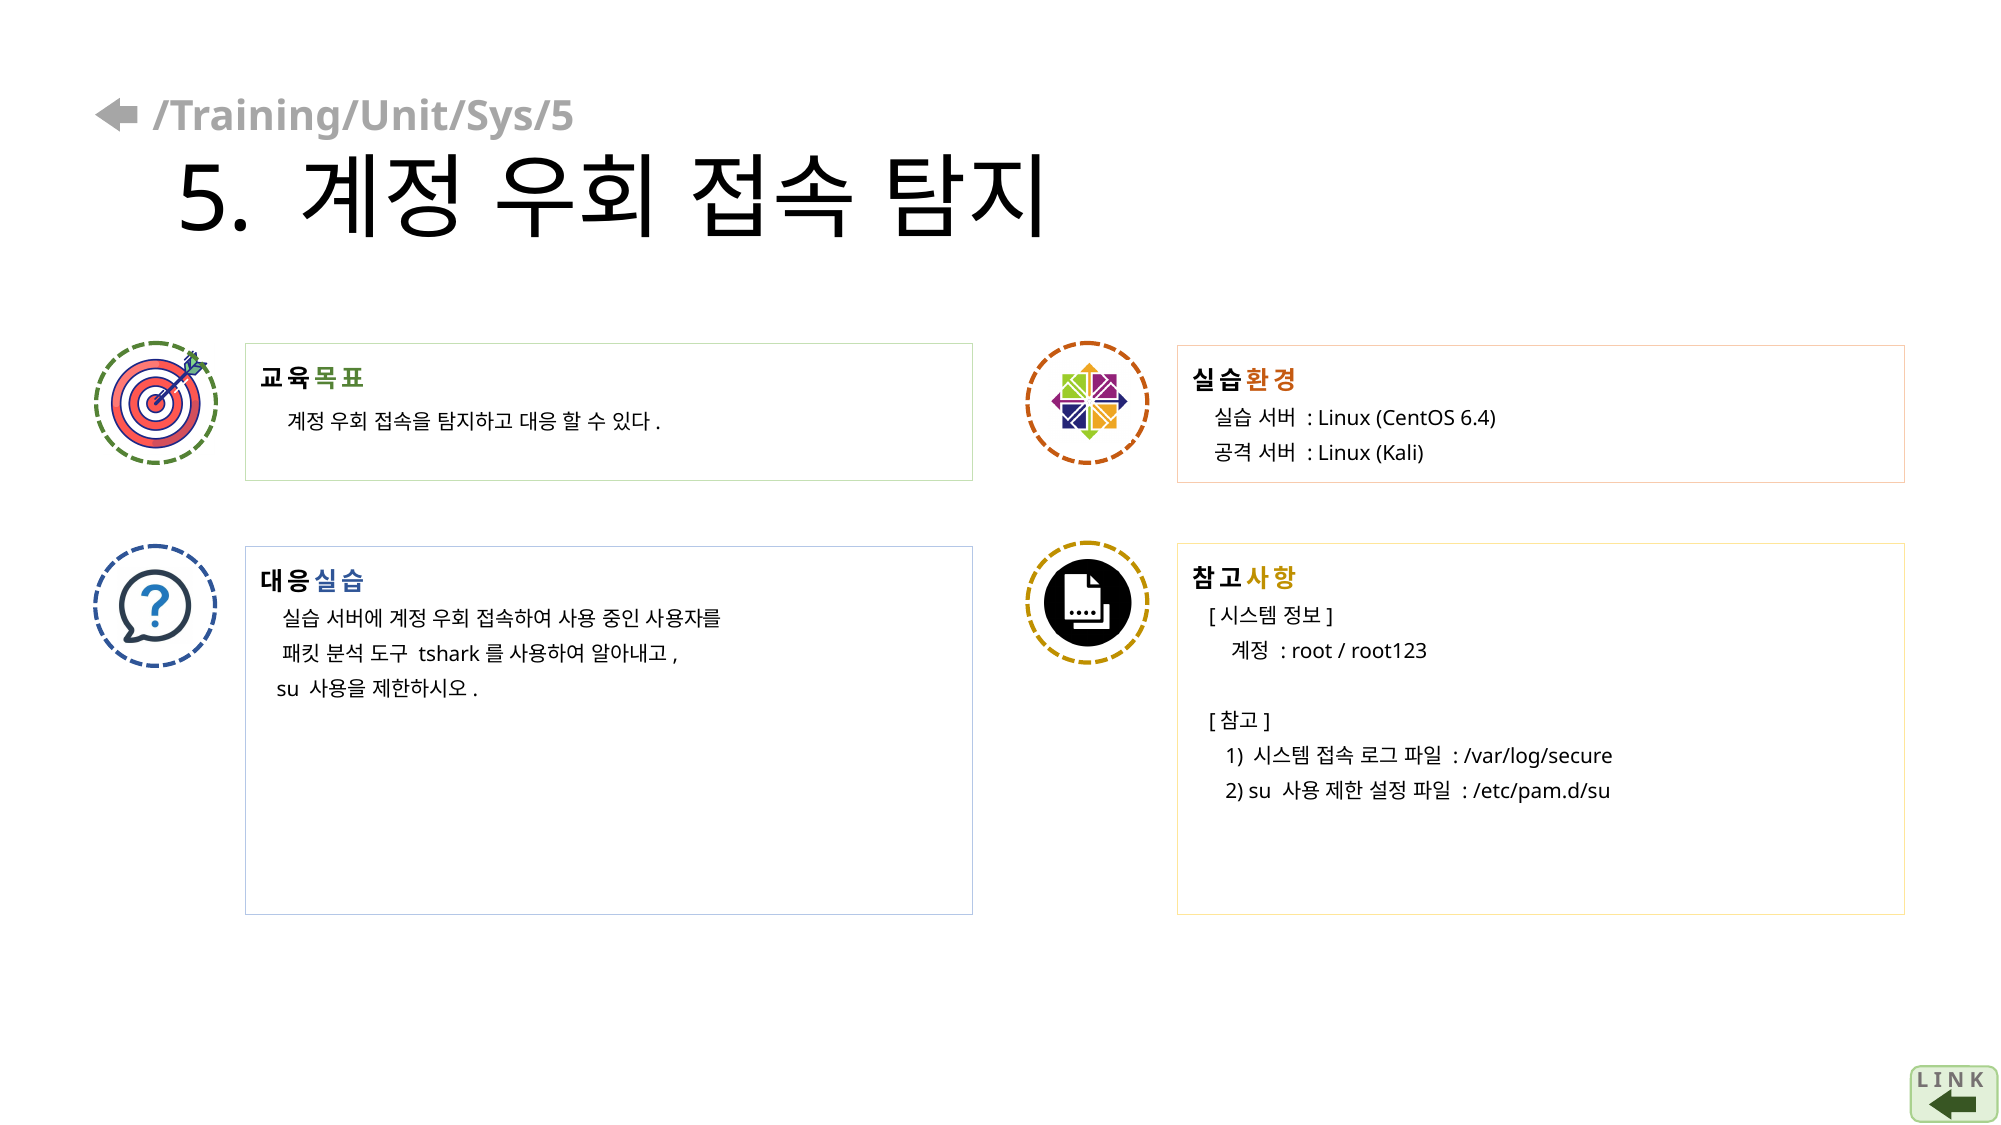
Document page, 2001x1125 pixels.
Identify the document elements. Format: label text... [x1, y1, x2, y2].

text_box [1901, 1059, 2000, 1125]
text_box [95, 373, 103, 434]
text_box [1136, 565, 1149, 640]
title /Training/Unit/Sys/5 5. 계정 우회 접속 탐지 [137, 59, 1863, 278]
text_box [1026, 341, 1149, 464]
picture [103, 343, 215, 455]
text_box 실습환경 실습 서버 : Linux (CentOS 6.4) 공격 서버 : Linux (Kali) [1177, 345, 1905, 483]
text_box 대응실습 실습 서버에 계정 우회 접속하여 사용 중인 사용자를 패킷 분석 도구 tshark를 사용하여 알아내고, su 사용을 제한하시오. [245, 546, 973, 915]
text_box [93, 95, 137, 134]
picture [117, 567, 193, 644]
text_box 교육목표 계정 우회 접속을 탐지하고 대응 할 수 있다. [245, 343, 973, 481]
text_box 참고사항 [시스템 정보] 계정 : root / root123 [참고] 1) 시스템 접속 로그 파일 : /var/log/secure 2) su 사용 제한 설정 파일 : /etc/pam.d/su [1177, 543, 1905, 915]
picture [1048, 360, 1131, 443]
text_box [1050, 651, 1125, 664]
text_box [1051, 541, 1125, 554]
text_box [124, 455, 187, 464]
picture [1039, 554, 1136, 651]
text_box [1026, 566, 1039, 640]
text_box [94, 544, 217, 667]
